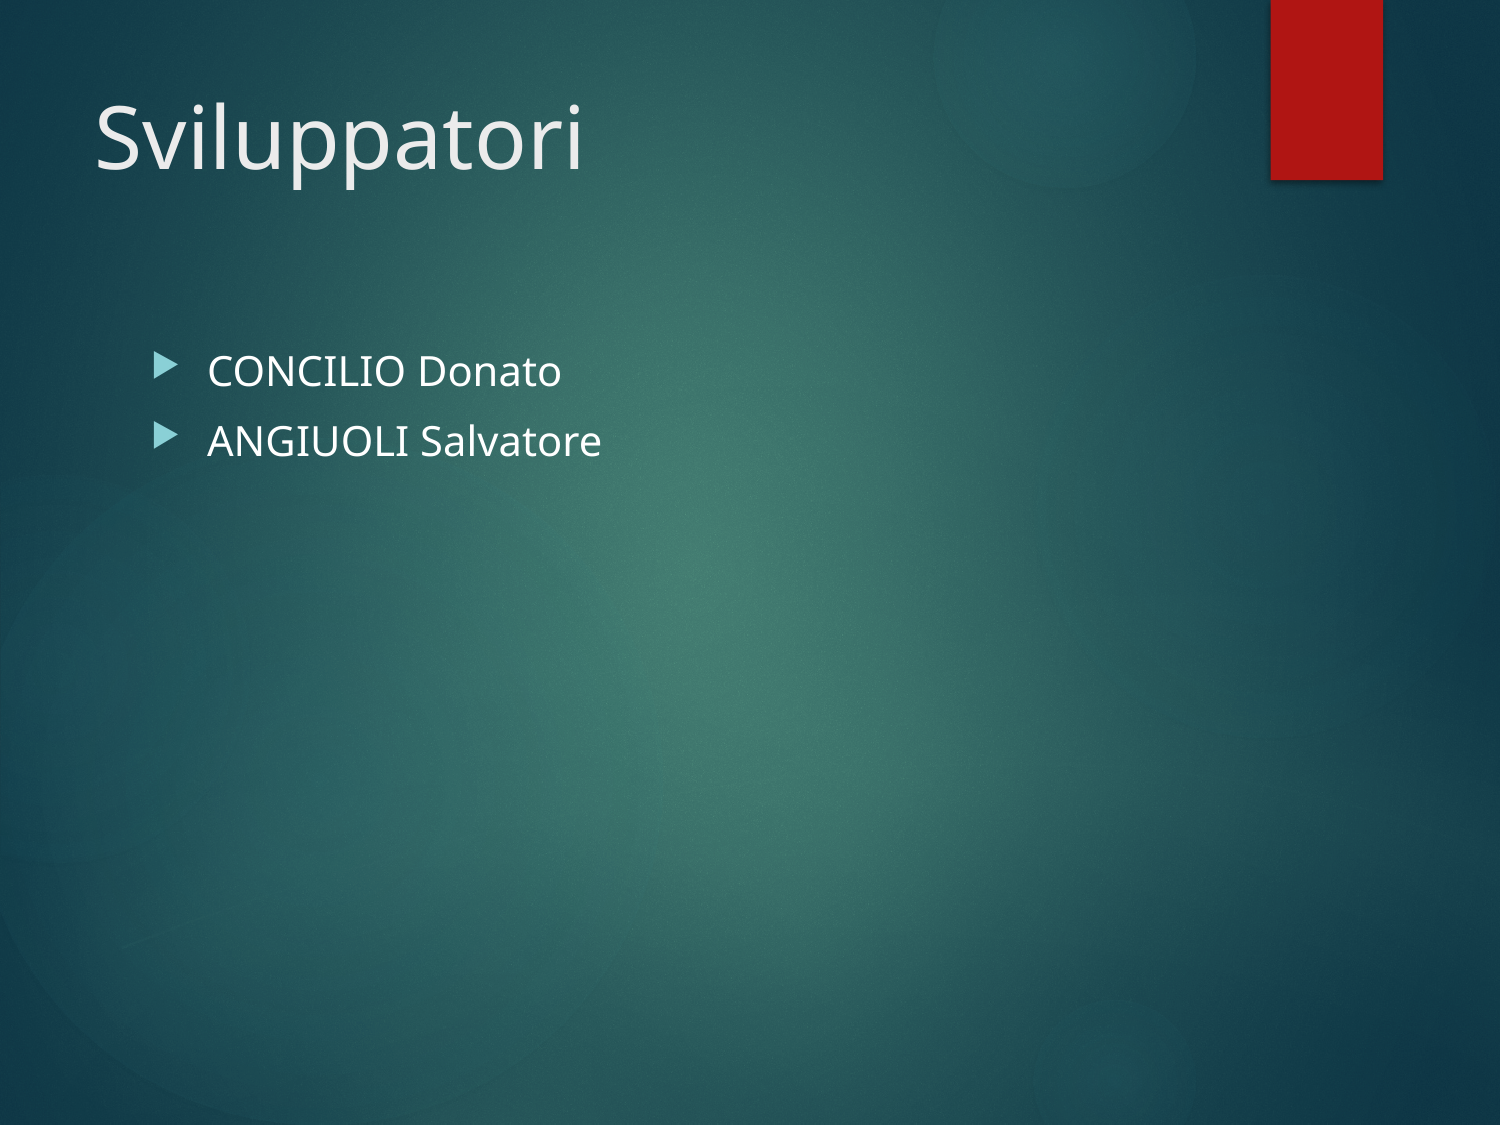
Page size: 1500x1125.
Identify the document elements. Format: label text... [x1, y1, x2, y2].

list CONCILIO Donato ANGIUOLI Salvatore [135, 336, 1237, 1025]
title Sviluppatori [79, 74, 1237, 304]
